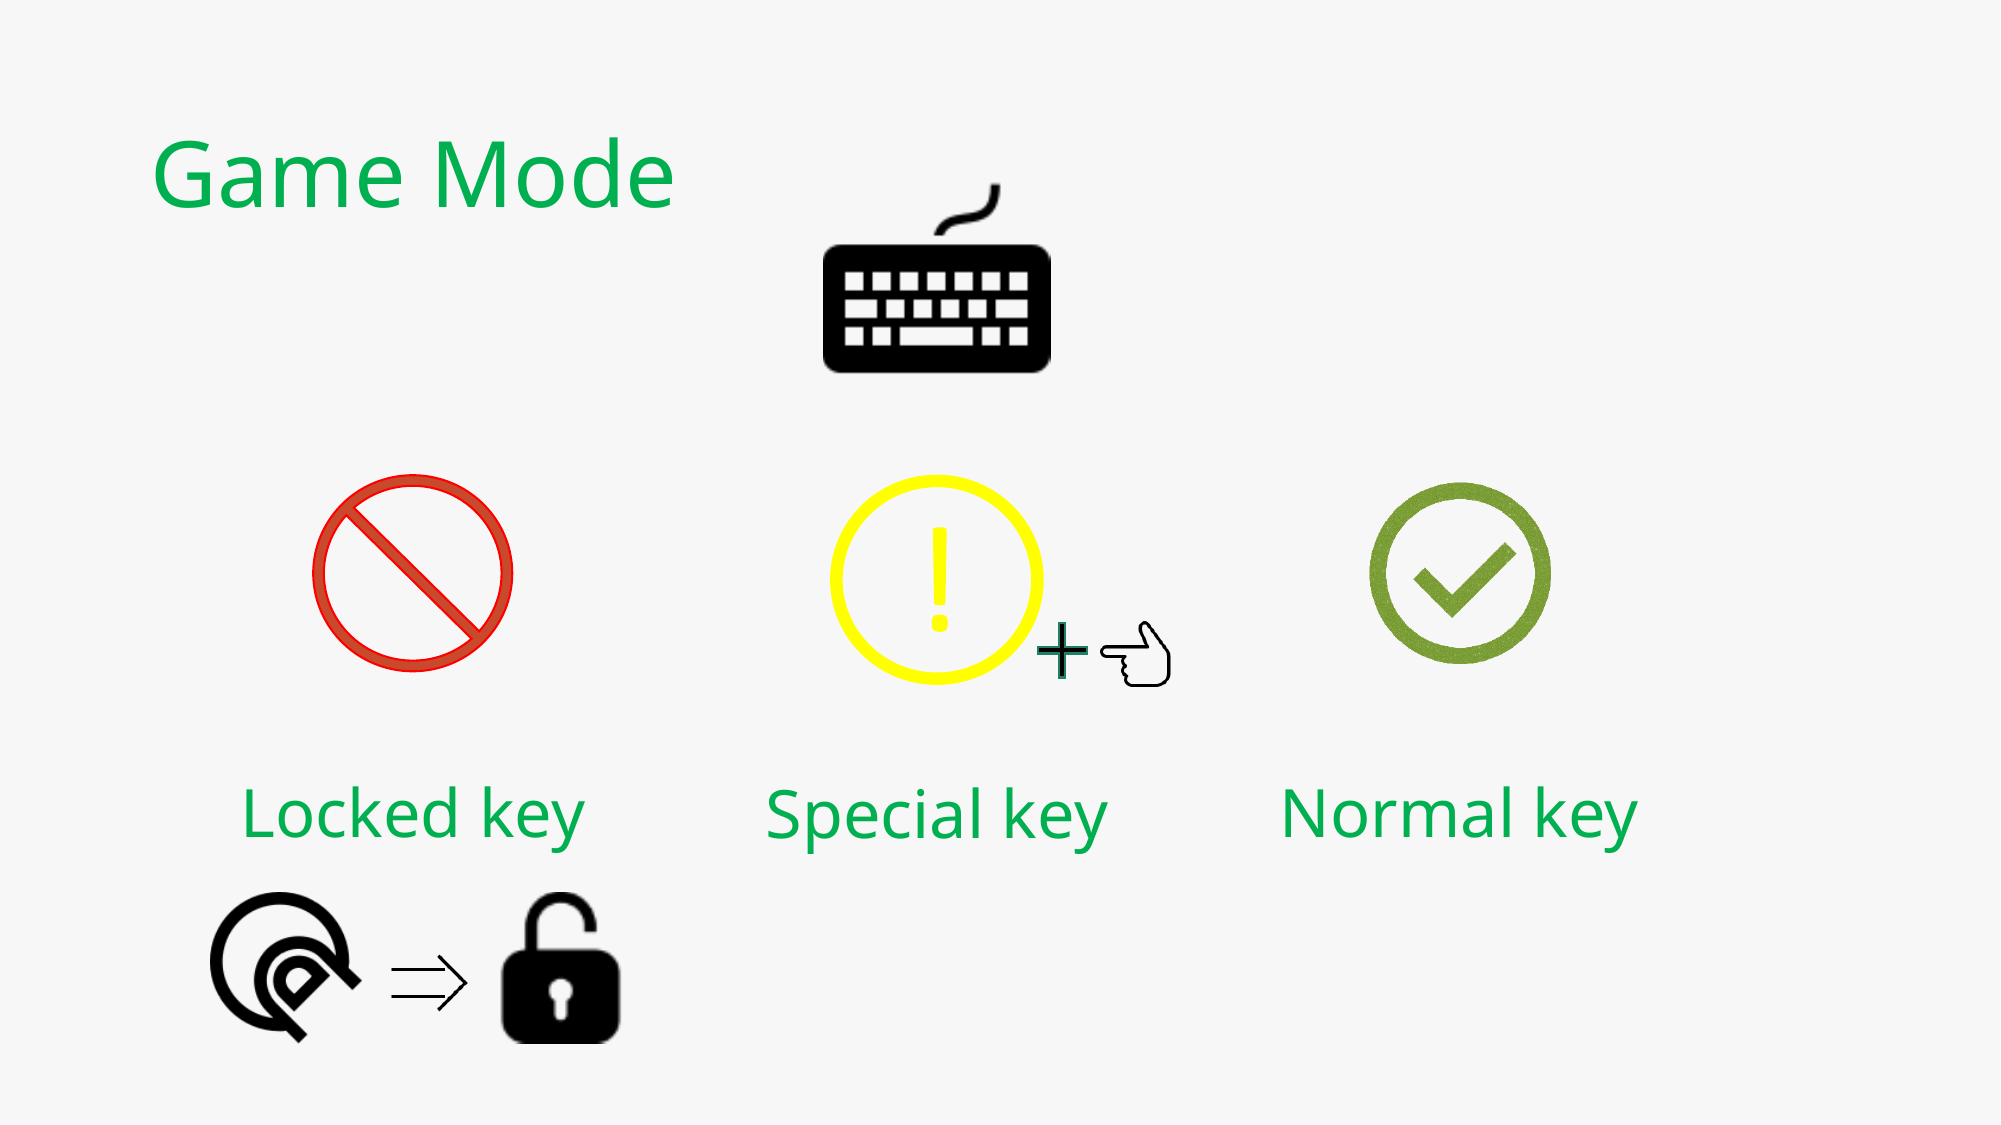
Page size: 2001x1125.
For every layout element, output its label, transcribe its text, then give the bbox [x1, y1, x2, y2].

text_box Locked key [225, 763, 601, 859]
title Game Mode [135, 68, 1861, 287]
picture [823, 172, 1051, 401]
picture [376, 892, 638, 1044]
text_box [1037, 622, 1088, 679]
text_box Normal key [1264, 763, 1654, 859]
picture [1361, 474, 1559, 672]
picture [1095, 613, 1175, 693]
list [209, 892, 362, 1044]
text_box [830, 474, 1044, 685]
text_box Special key [750, 764, 1124, 859]
text_box [312, 474, 514, 673]
